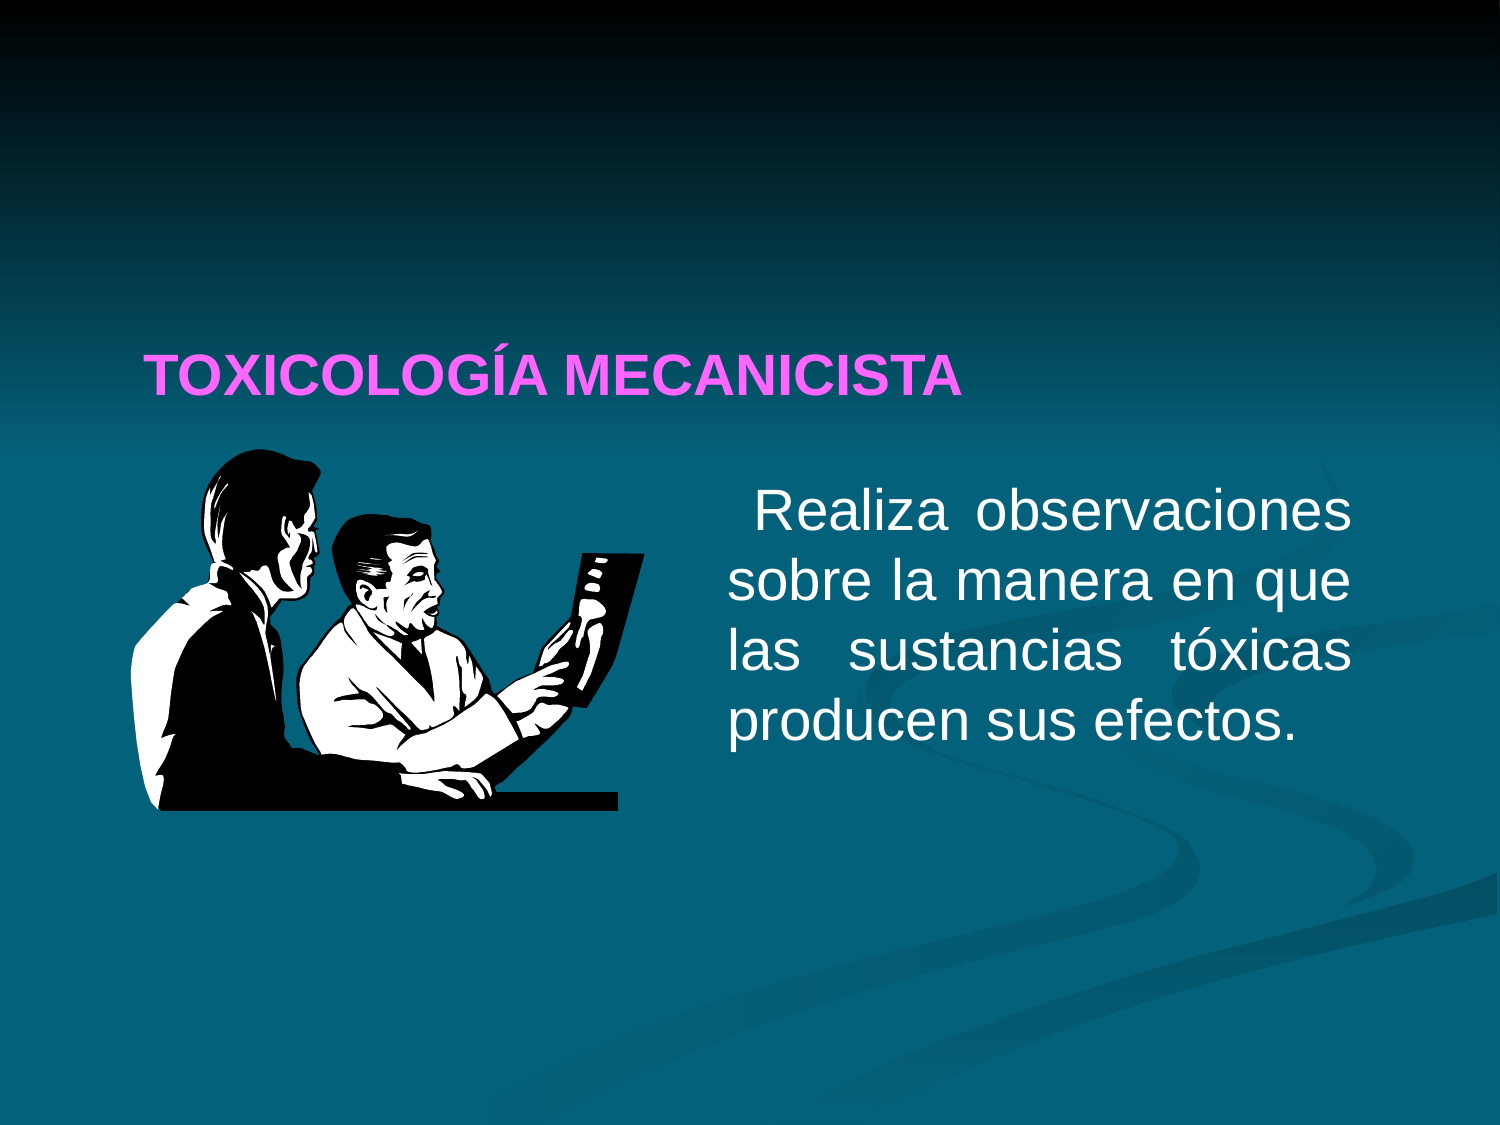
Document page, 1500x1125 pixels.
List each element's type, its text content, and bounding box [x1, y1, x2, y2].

text_box Realiza observaciones sobre la manera en que las sustancias tóxicas producen sus efectos. [656, 464, 1368, 917]
text_box TOXICOLOGÍA MECANICISTA [128, 329, 1404, 445]
picture [131, 450, 643, 810]
